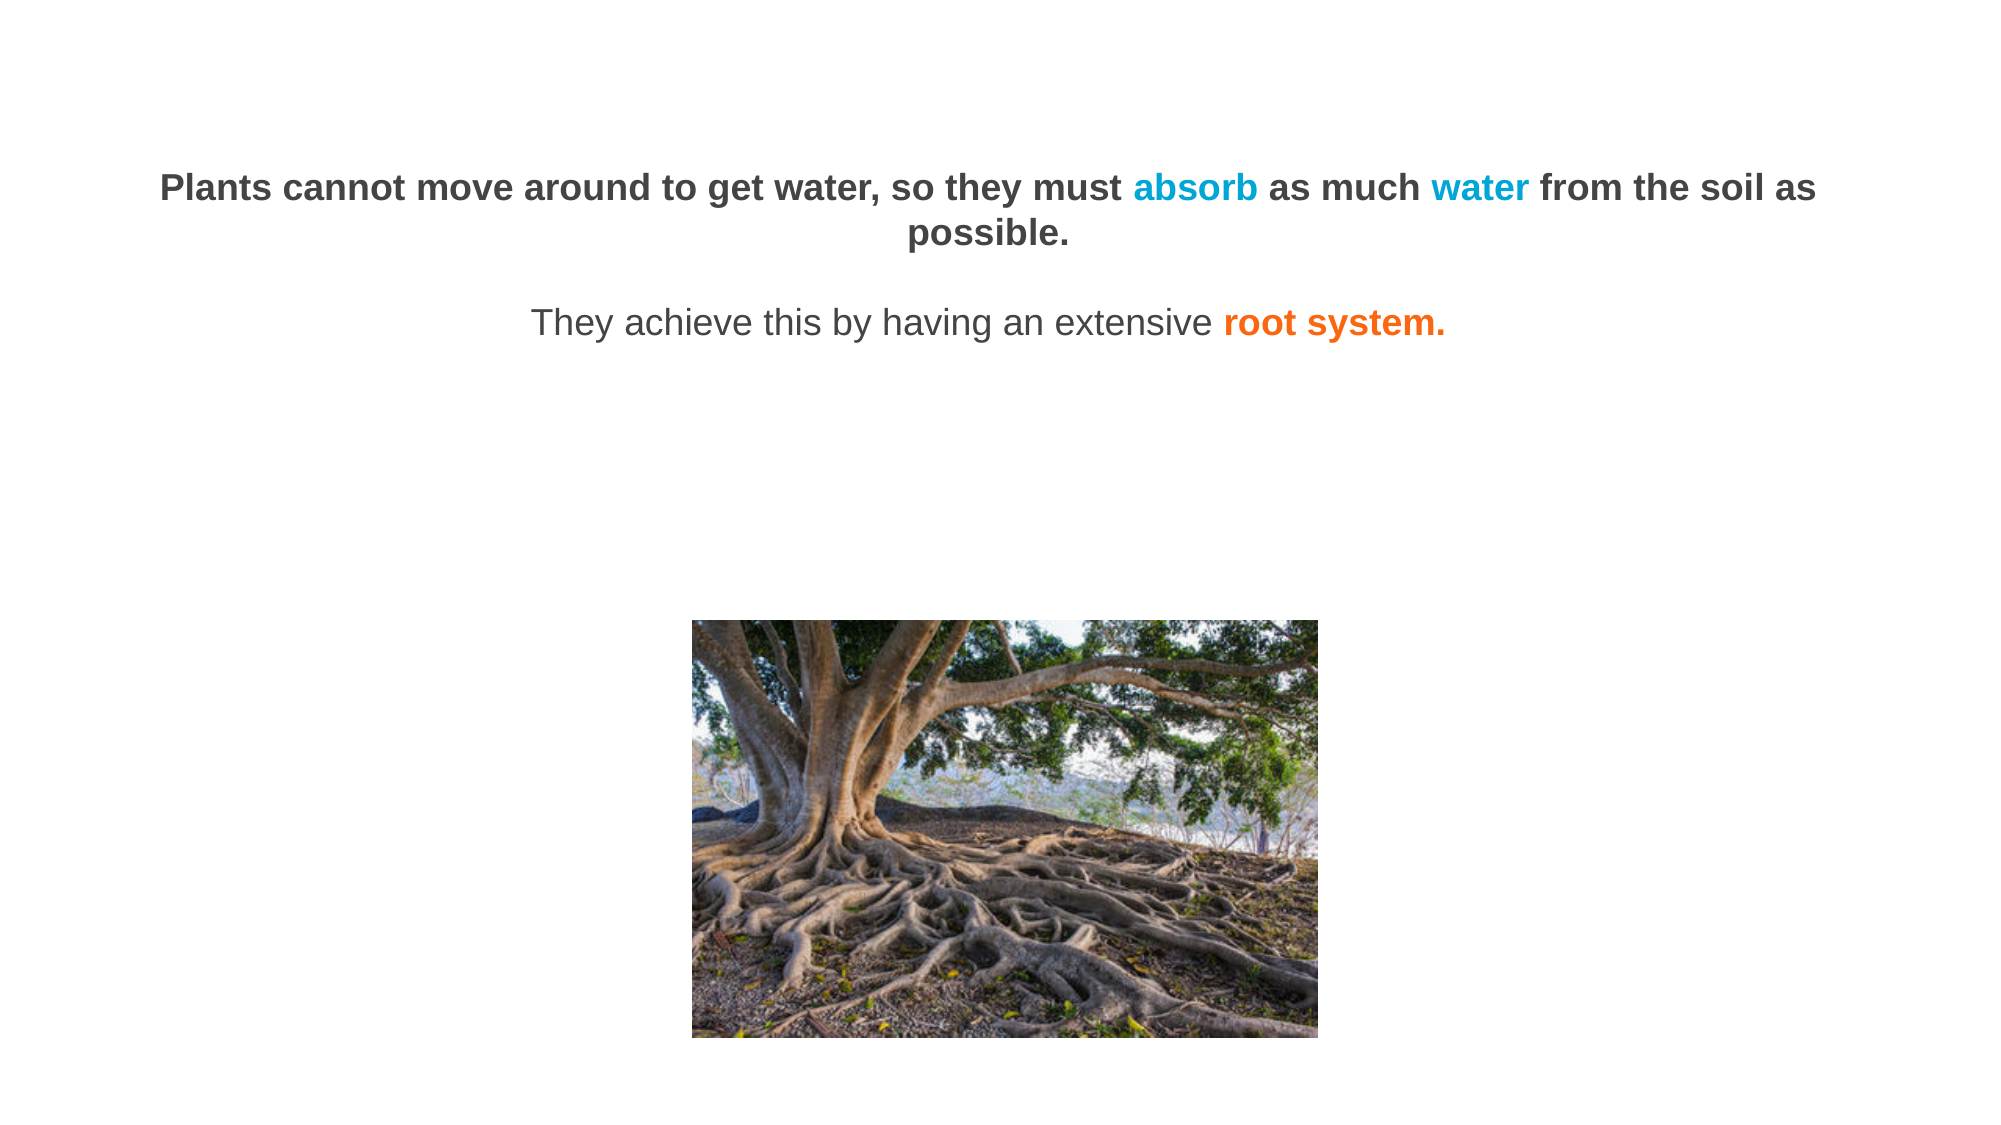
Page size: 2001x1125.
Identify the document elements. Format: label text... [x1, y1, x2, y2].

picture [692, 619, 1318, 1038]
text_box Plants cannot move around to get water, so they must absorb as much water from the soil as possible. They achieve this by having an extensive root system. [91, 155, 1886, 351]
